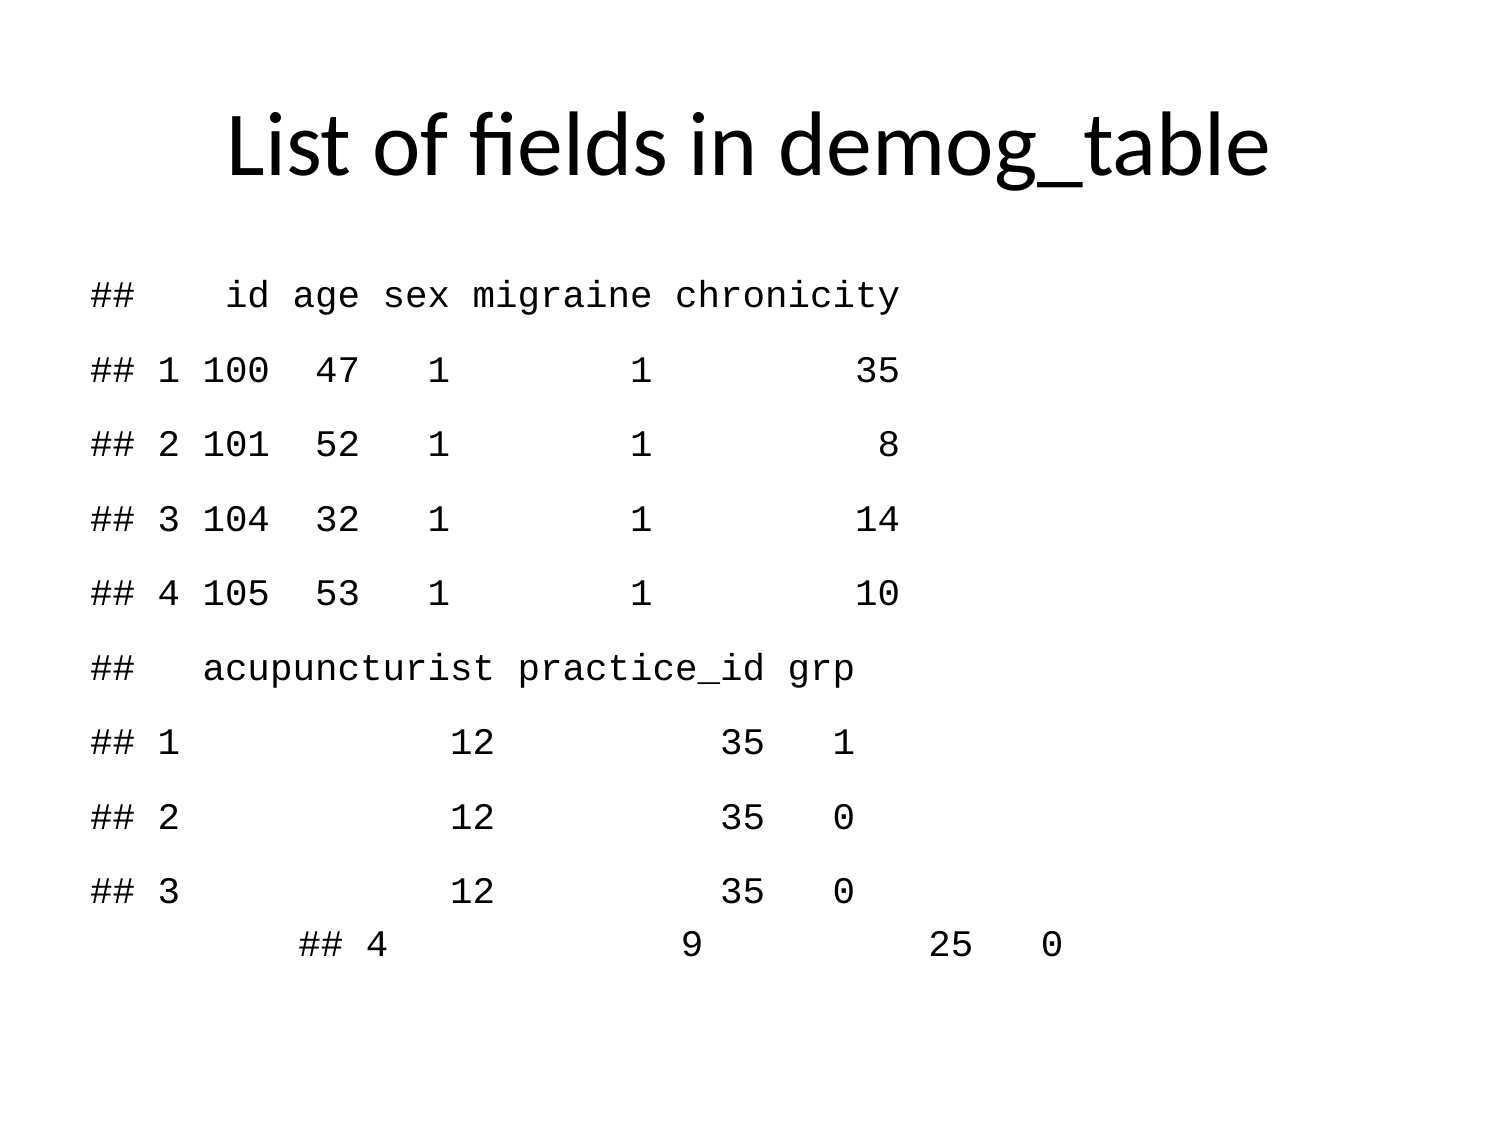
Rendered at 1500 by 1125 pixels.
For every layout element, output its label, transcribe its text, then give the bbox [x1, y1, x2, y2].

list ## id age sex migraine chronicity ## 1 100 47 1 1 35 ## 2 101 52 1 1 8 ## 3 104 32 1 1 14 ## 4 105 53 1 1 10 ## acupuncturist practice_id grp ## 1 12 35 1 ## 2 12 35 0 ## 3 12 35 0 ## 4 9 25 0 [75, 262, 1425, 1005]
title List of fields in demog_table [75, 45, 1425, 233]
